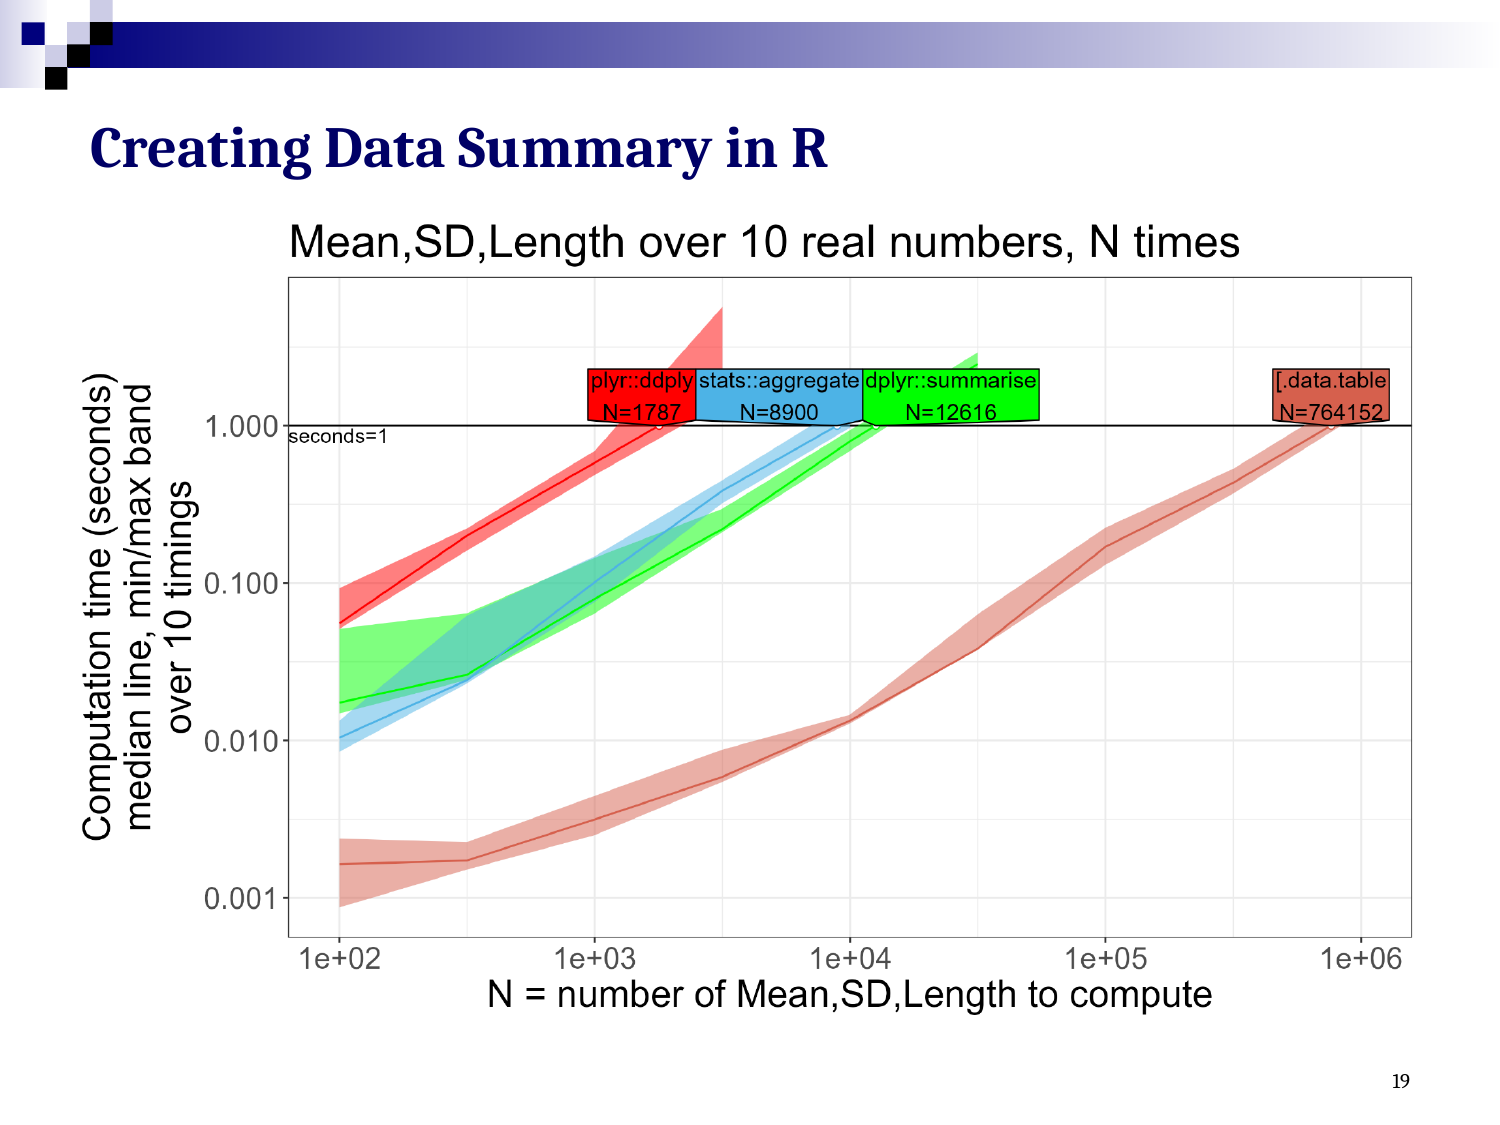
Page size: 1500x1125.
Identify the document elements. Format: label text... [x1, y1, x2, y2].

title Creating Data Summary in R [74, 74, 1426, 213]
picture [71, 214, 1423, 1026]
slide_number 19 [1074, 1029, 1425, 1100]
